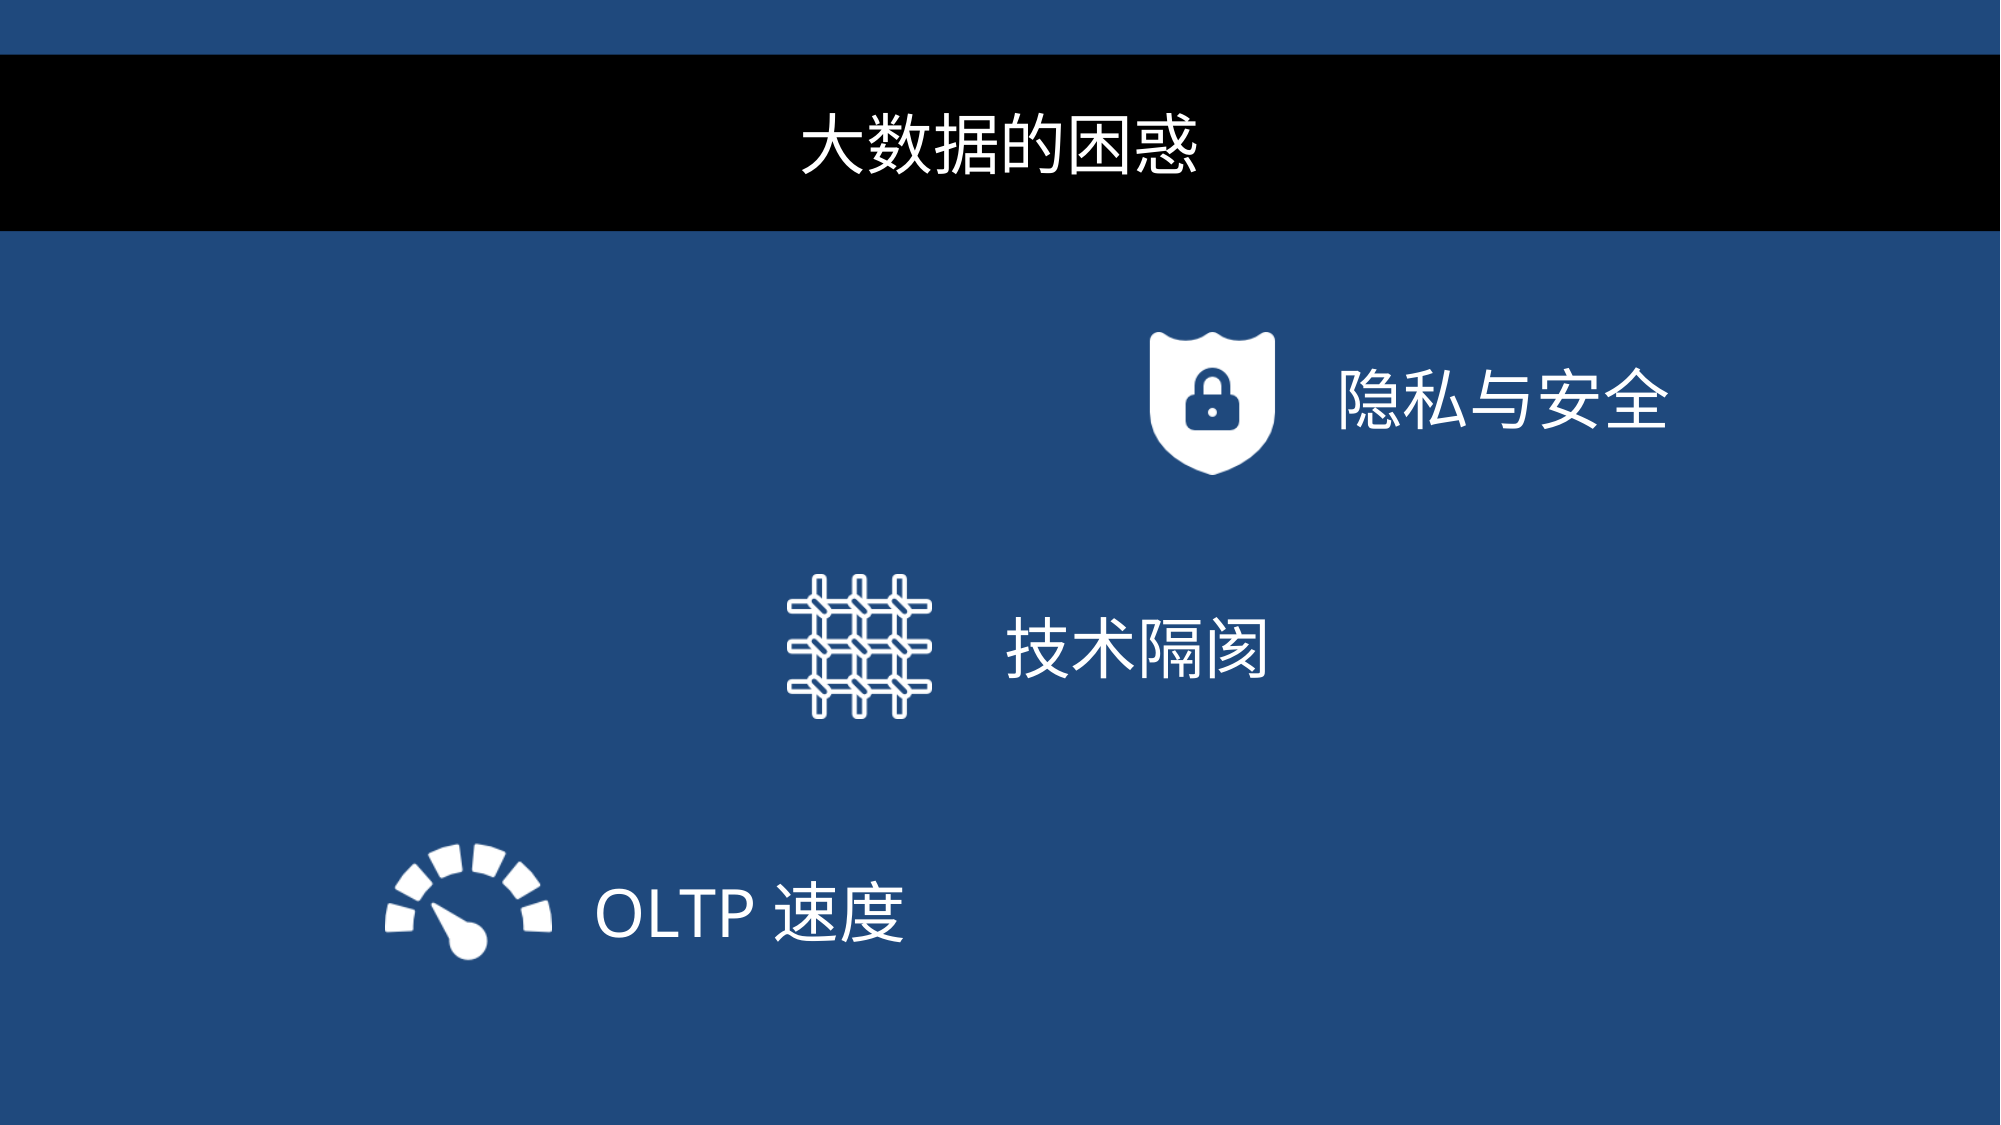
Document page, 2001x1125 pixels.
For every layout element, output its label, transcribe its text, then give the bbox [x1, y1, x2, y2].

picture [787, 574, 933, 720]
picture [385, 819, 552, 986]
list 大数据的困惑 [0, 54, 2000, 232]
text_box 技术隔阂 [808, 558, 1467, 735]
text_box 隐私与安全 [1174, 309, 1832, 486]
text_box OLTP速度 [421, 822, 1079, 1000]
picture [1141, 332, 1285, 476]
